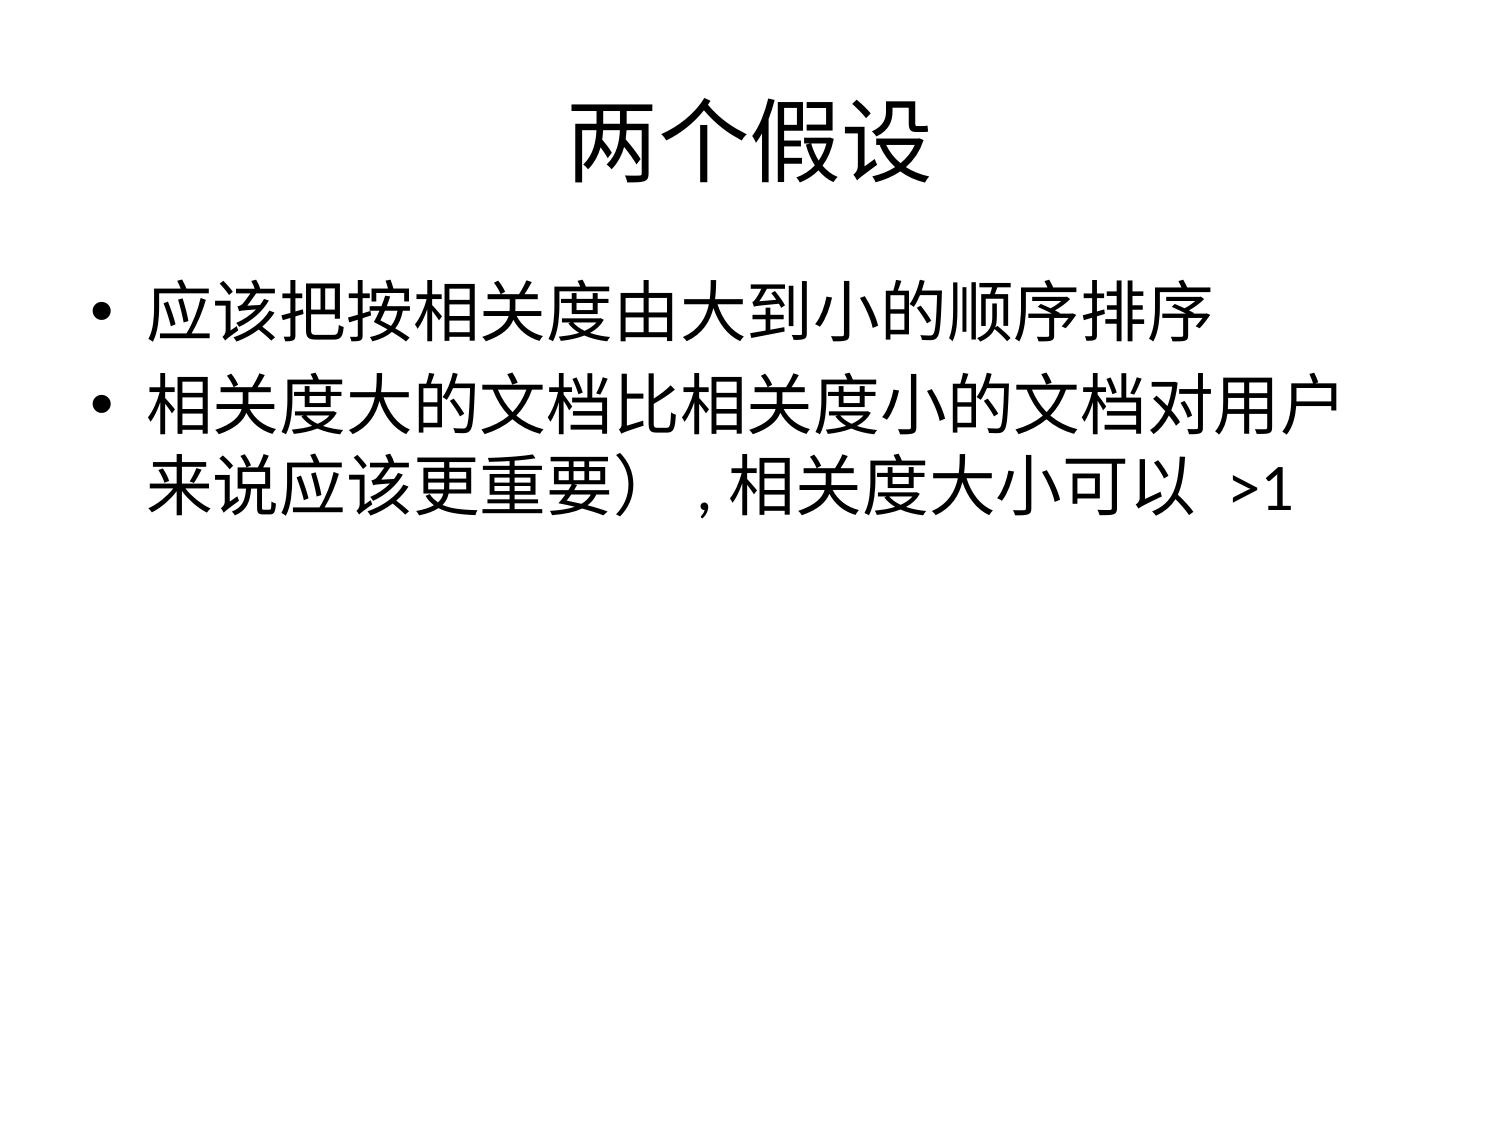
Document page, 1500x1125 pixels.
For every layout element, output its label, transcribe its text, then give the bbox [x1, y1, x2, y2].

title 两个假设 [75, 45, 1425, 233]
list 应该把按相关度由大到小的顺序排序 相关度大的文档比相关度小的文档对用户来说应该更重要）,相关度大小可以 >1 [75, 262, 1425, 1005]
